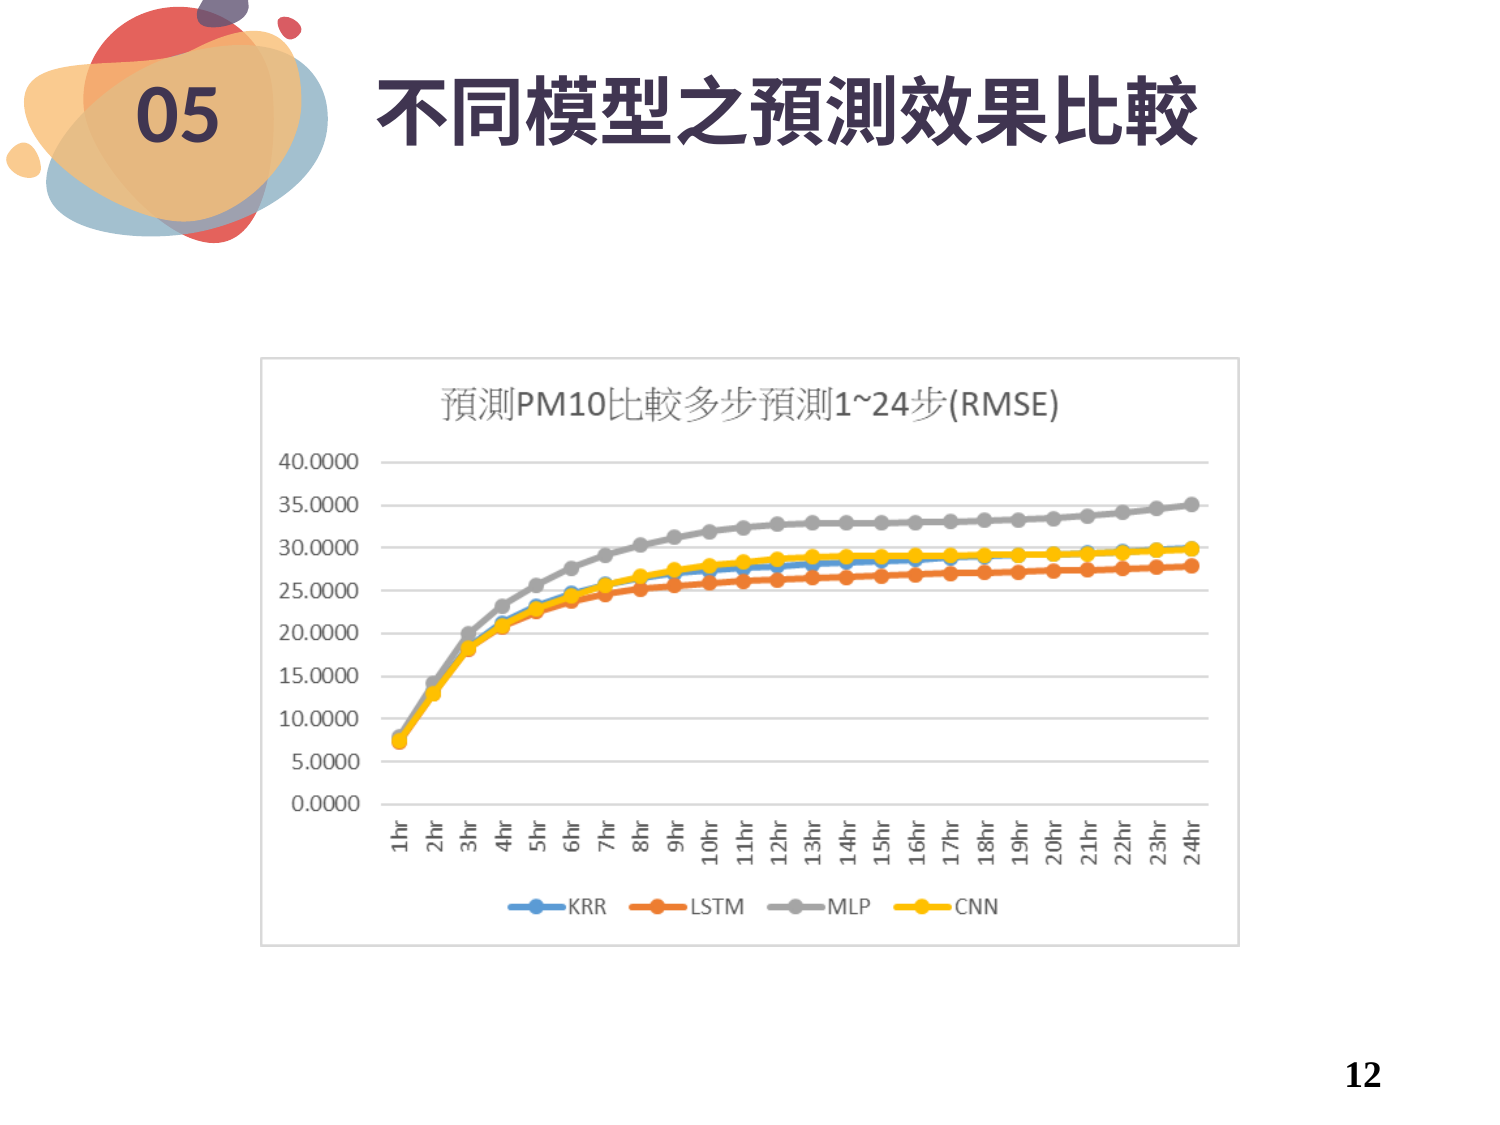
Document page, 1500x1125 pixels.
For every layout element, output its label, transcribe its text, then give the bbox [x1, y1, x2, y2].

title 不同模型之預測效果比較 [359, 22, 1397, 209]
slide_number 12 [1059, 1042, 1397, 1103]
list 05 [108, 23, 252, 209]
picture [260, 357, 1240, 947]
